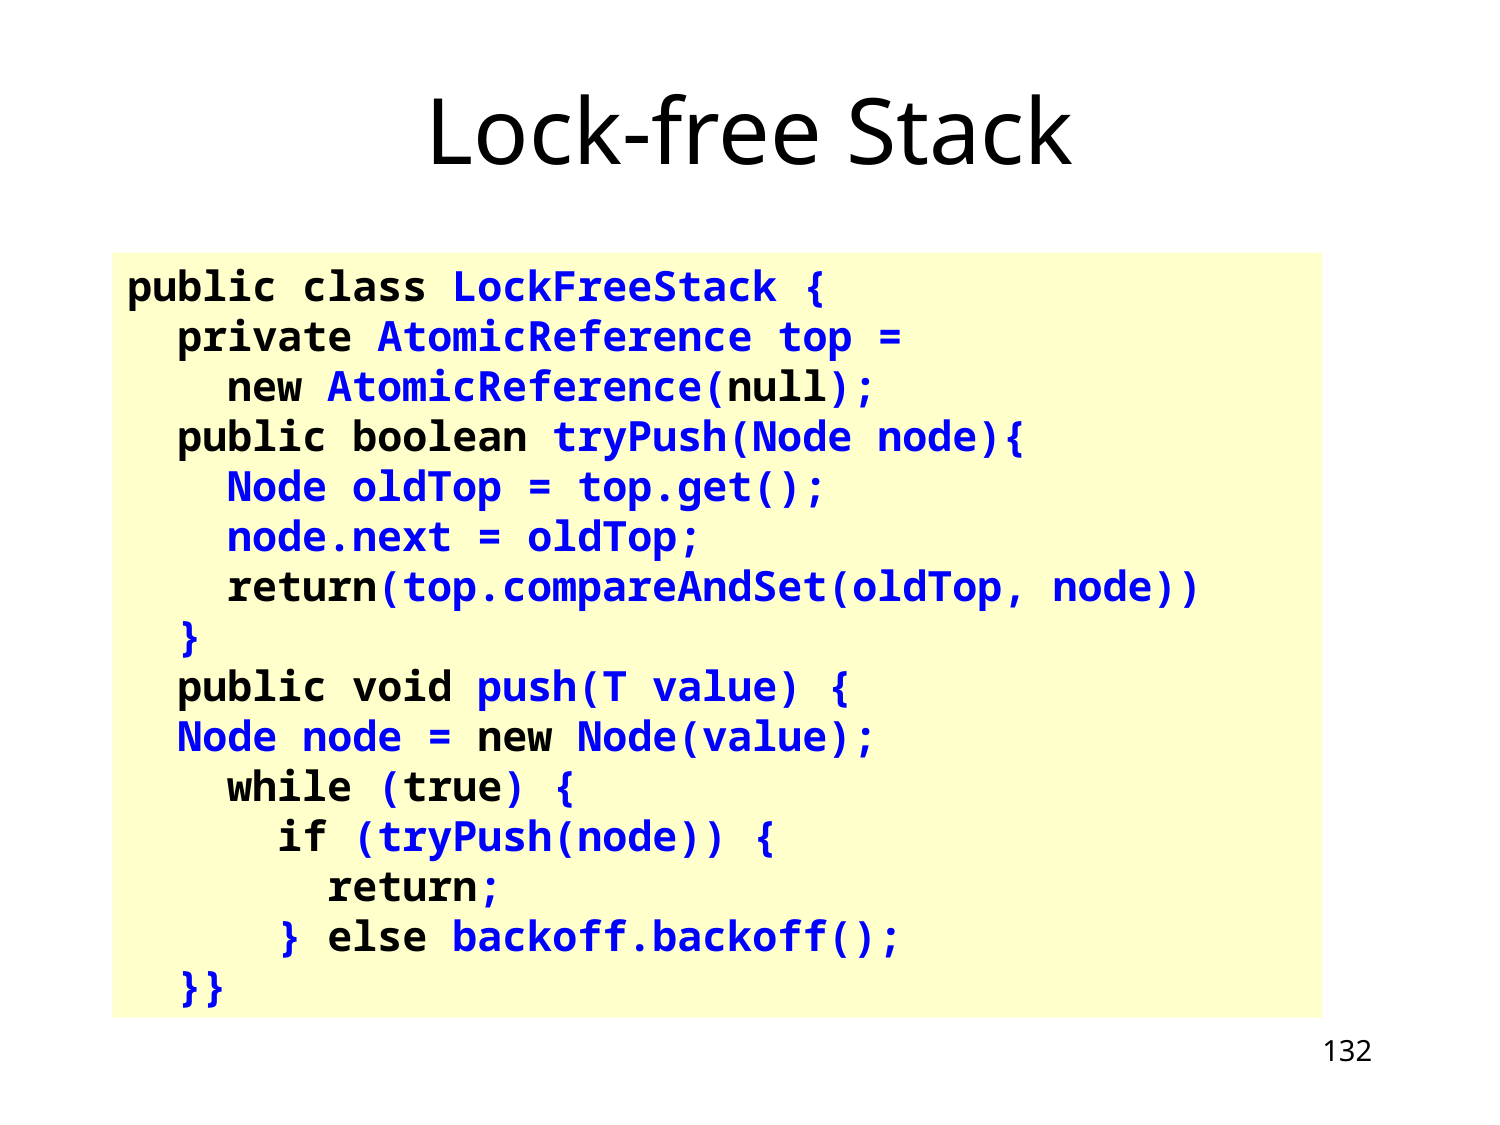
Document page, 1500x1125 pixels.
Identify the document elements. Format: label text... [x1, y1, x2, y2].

title Lock-free Stack [112, 33, 1388, 222]
slide_number 132 [1074, 1024, 1388, 1101]
text_box public class LockFreeStack { private AtomicReference top = new AtomicReference(null); public boolean tryPush(Node node){ Node oldTop = top.get(); node.next = oldTop; return(top.compareAndSet(oldTop, node)) } public void push(T value) { Node node = new Node(value); while (true) { if (tryPush(node)) { return; } else backoff.backoff(); }} [112, 252, 1323, 1018]
